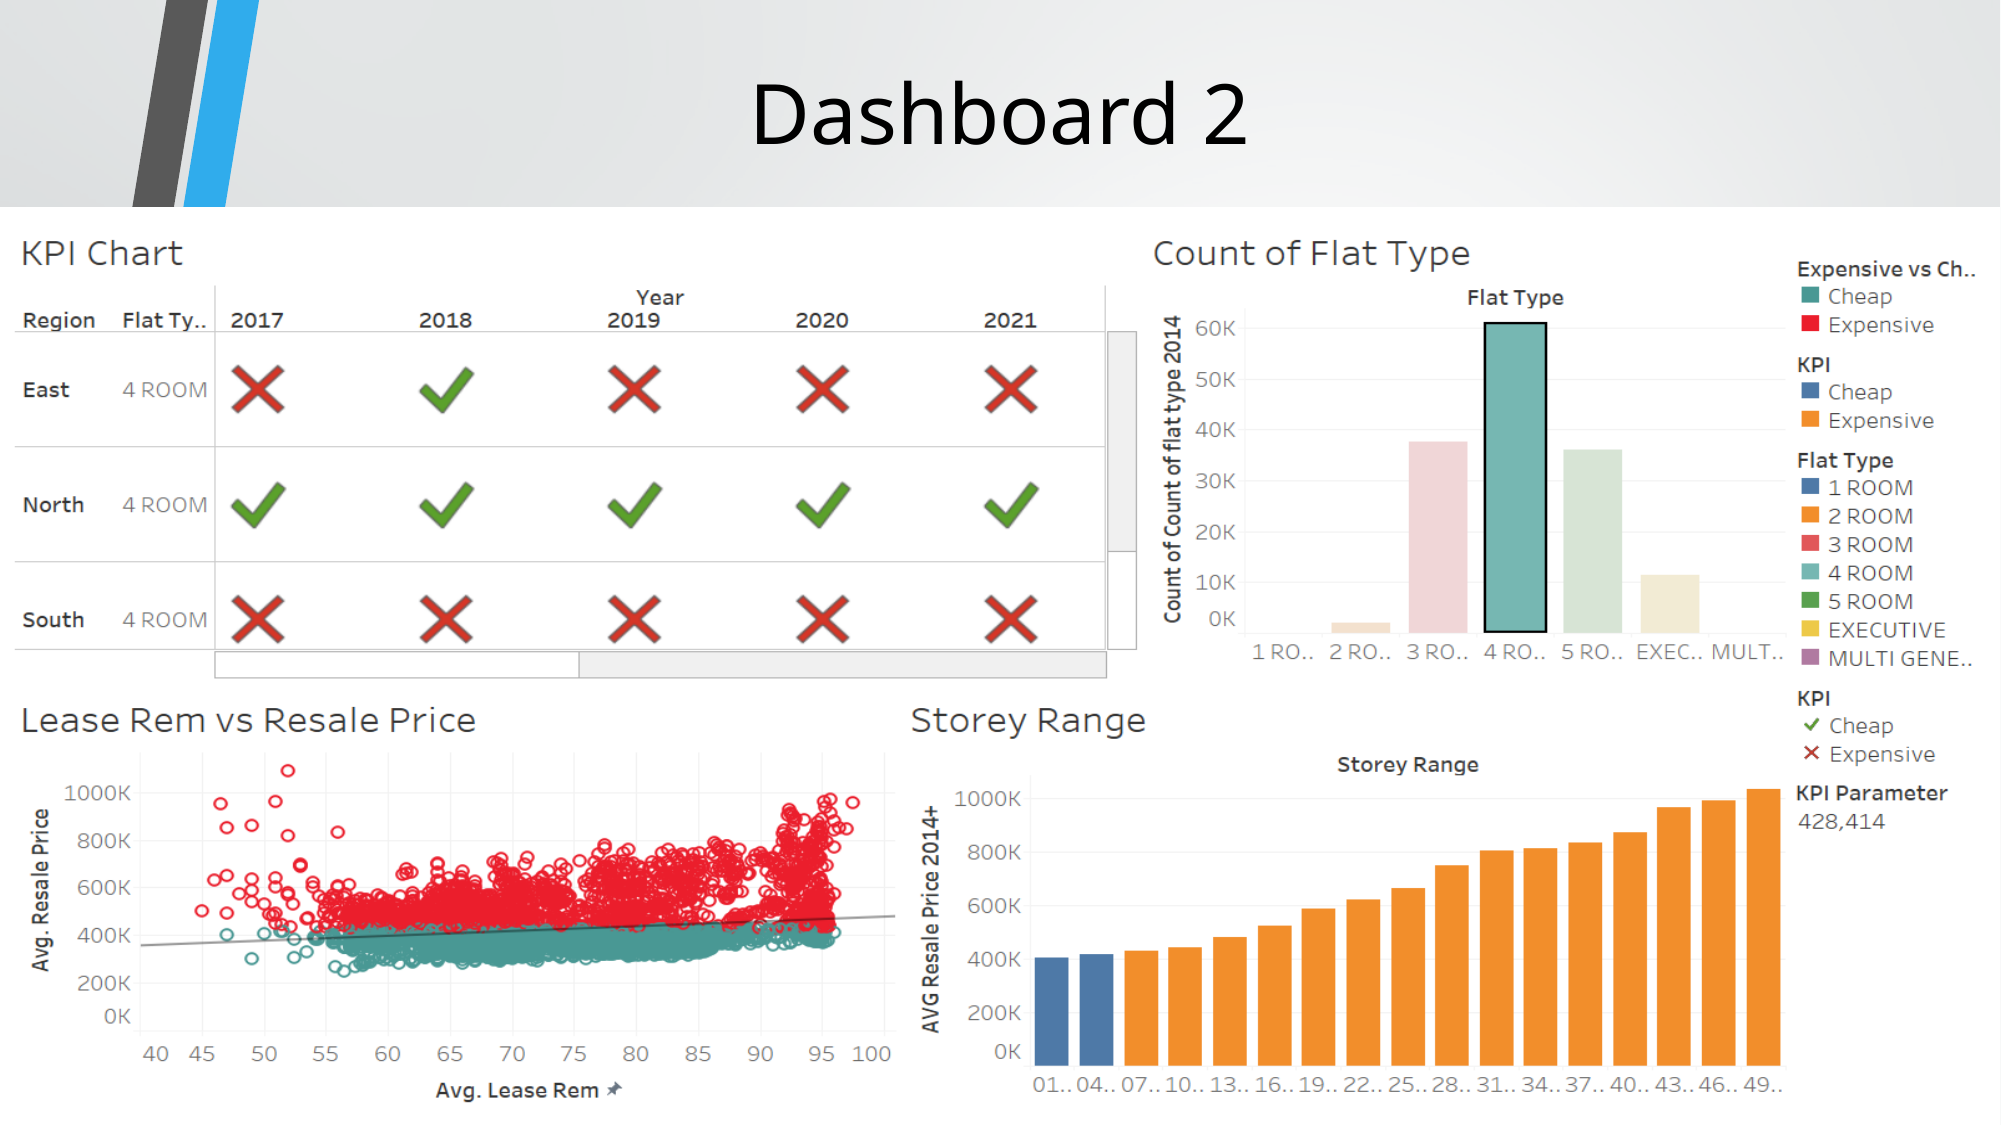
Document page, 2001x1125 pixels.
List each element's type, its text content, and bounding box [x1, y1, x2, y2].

picture [0, 207, 2000, 1125]
text_box Dashboard 2 [358, 54, 1642, 165]
